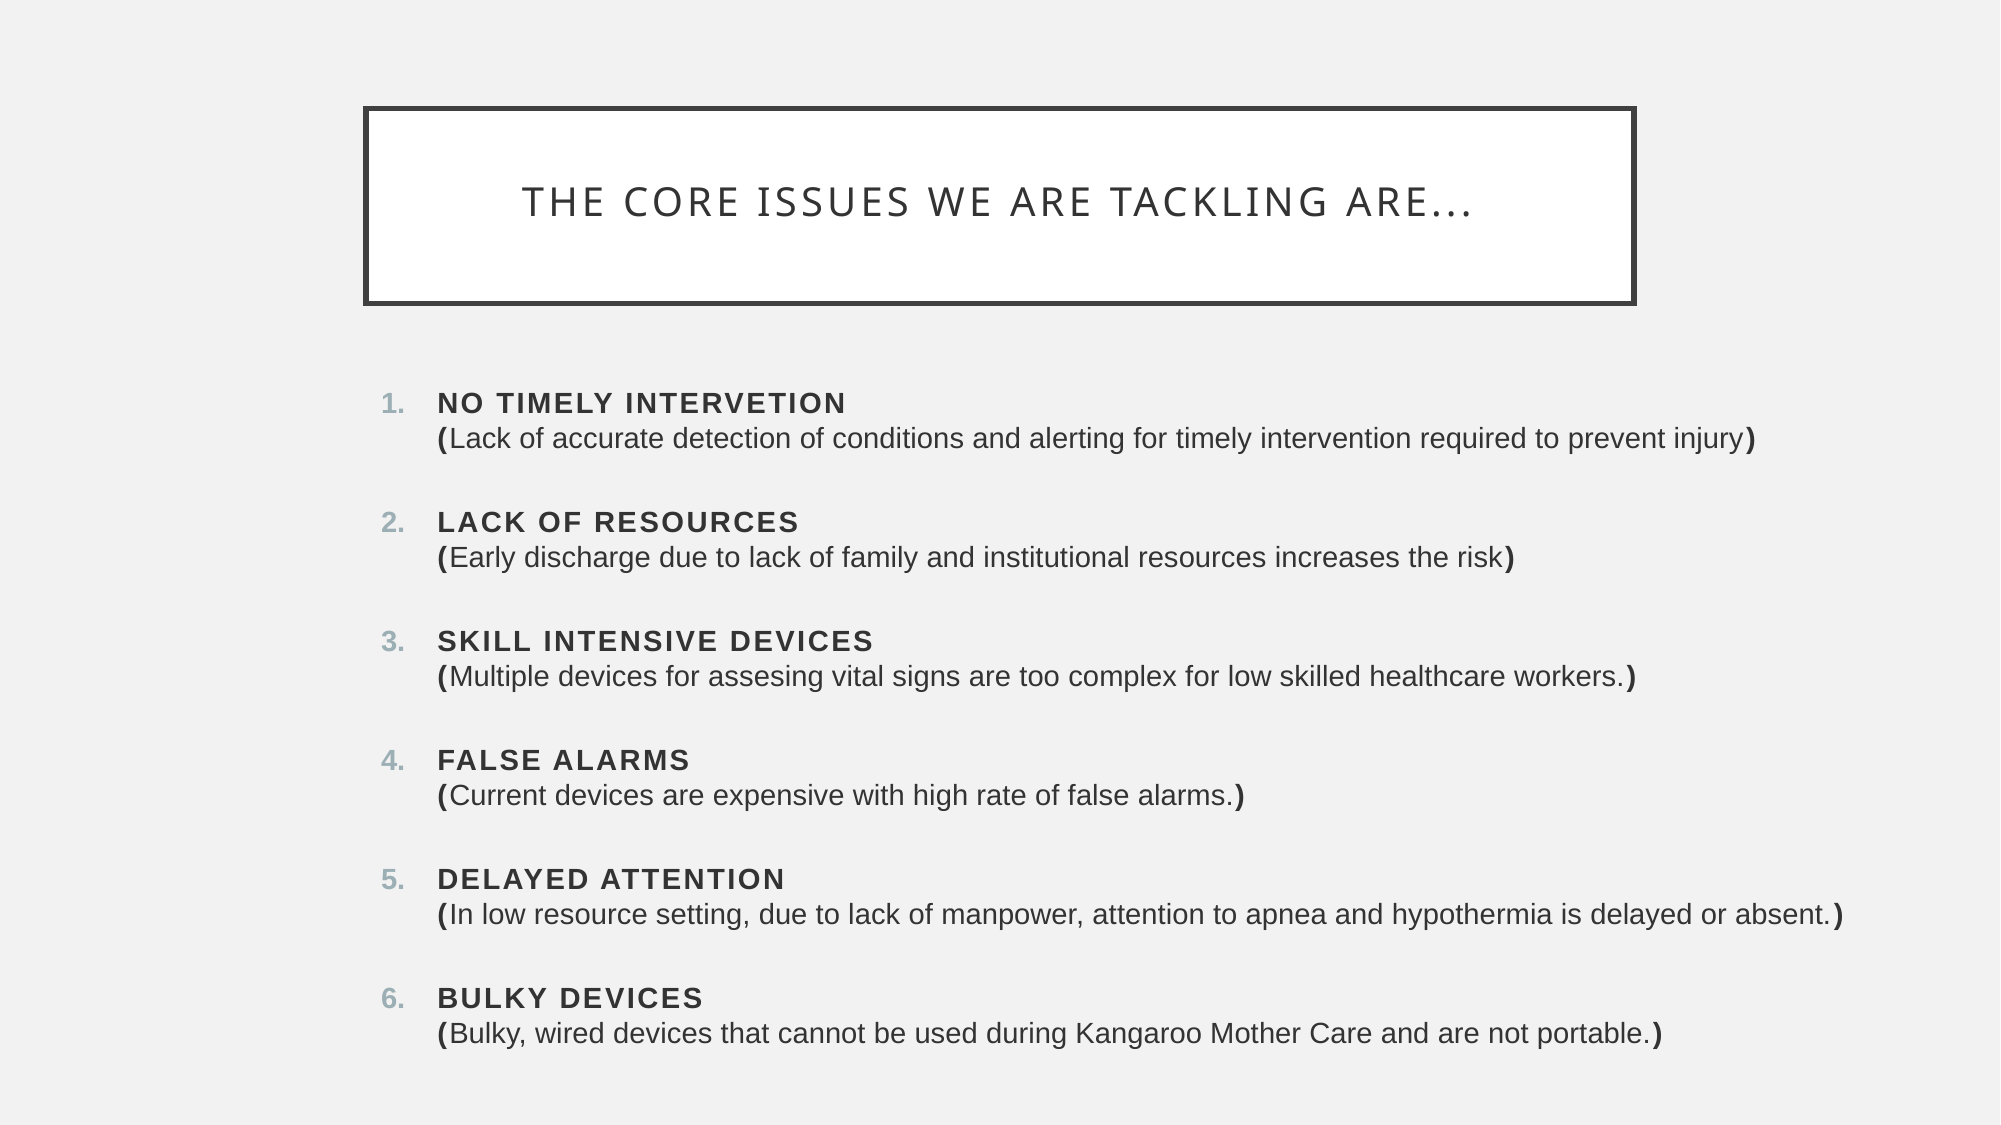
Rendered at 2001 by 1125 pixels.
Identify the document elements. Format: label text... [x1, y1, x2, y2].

list NO TIMELY INTERVETION (Lack of accurate detection of conditions and alerting for timely intervention required to prevent injury) LACK OF RESOURCES (Early discharge due to lack of family and institutional resources increases the risk) SKILL INTENSIVE DEVICES (Multiple devices for assesing vital signs are too complex for low skilled healthcare workers.) FALSE ALARMS (Current devices are expensive with high rate of false alarms.) DELAYED ATTENTION (In low resource setting, due to lack of manpower, attention to apnea and hypothermia is delayed or absent.) BULKY DEVICES (Bulky, wired devices that cannot be used during Kangaroo Mother Care and are not portable.) [366, 377, 1932, 939]
title The core issues we are tackling are... [363, 106, 1637, 306]
